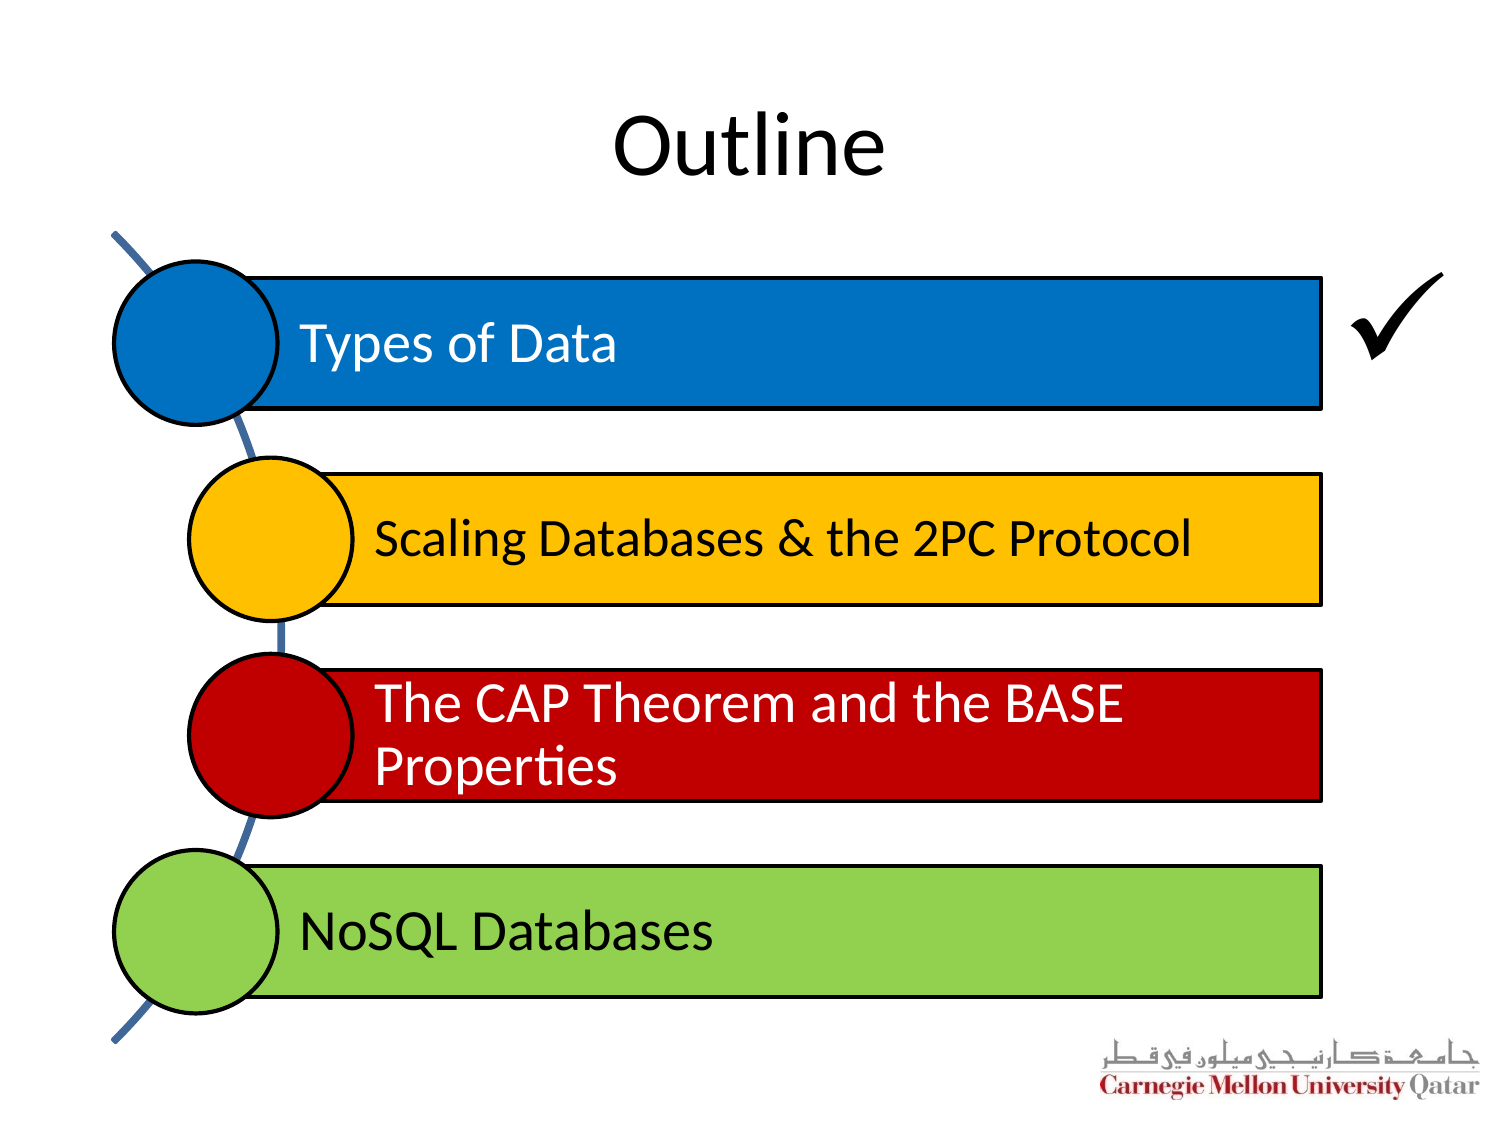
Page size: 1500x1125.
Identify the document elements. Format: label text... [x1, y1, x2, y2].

picture [1099, 1037, 1480, 1101]
text_box [1338, 255, 1500, 436]
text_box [99, 212, 1334, 1063]
title Outline [75, 45, 1425, 233]
